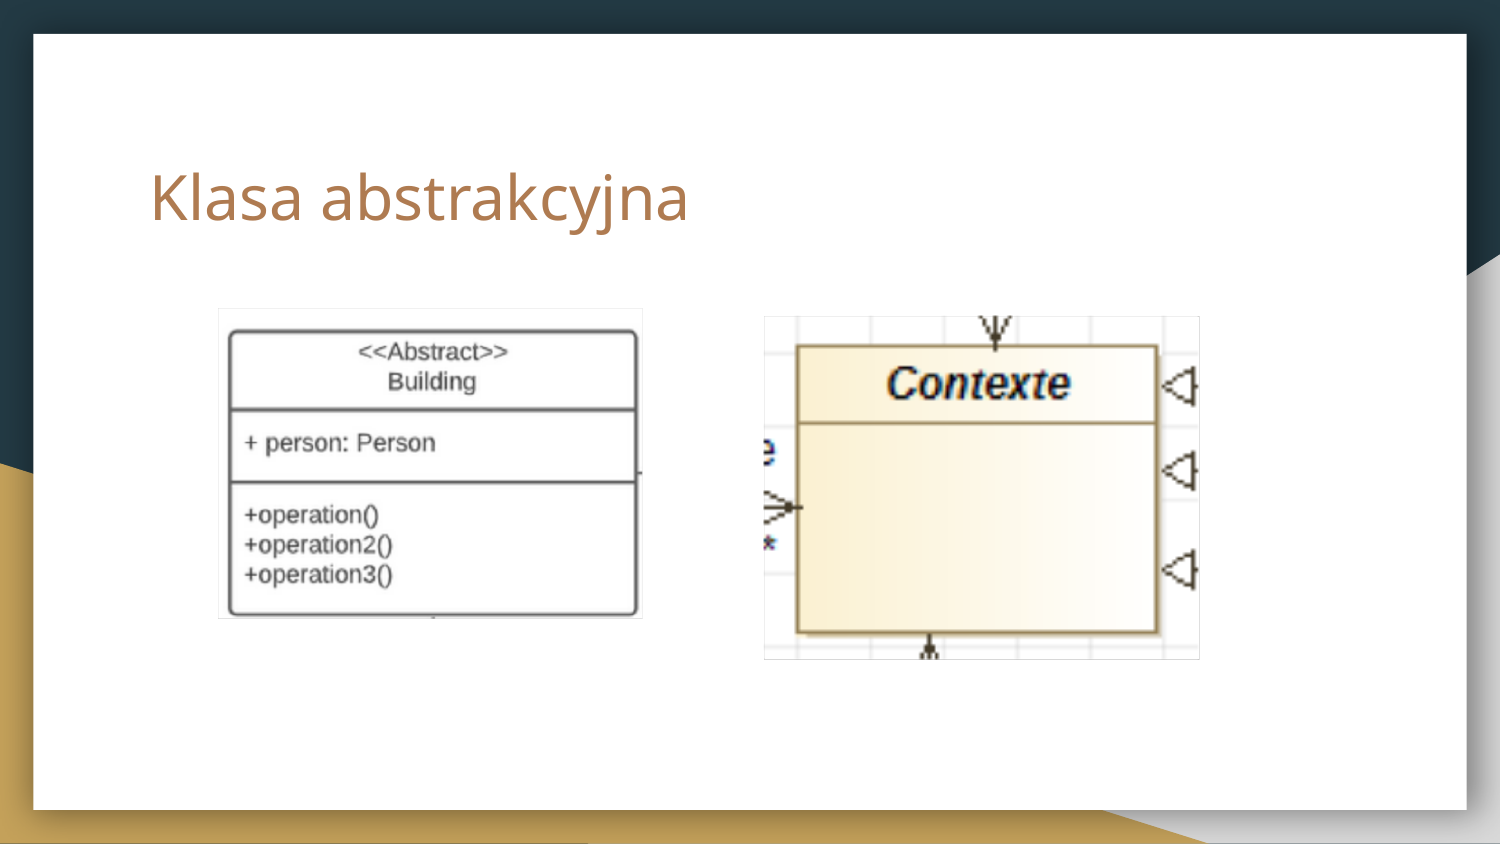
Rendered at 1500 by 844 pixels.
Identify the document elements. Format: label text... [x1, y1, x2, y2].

picture [209, 280, 1209, 720]
title Klasa abstrakcyjna [134, 138, 1366, 296]
